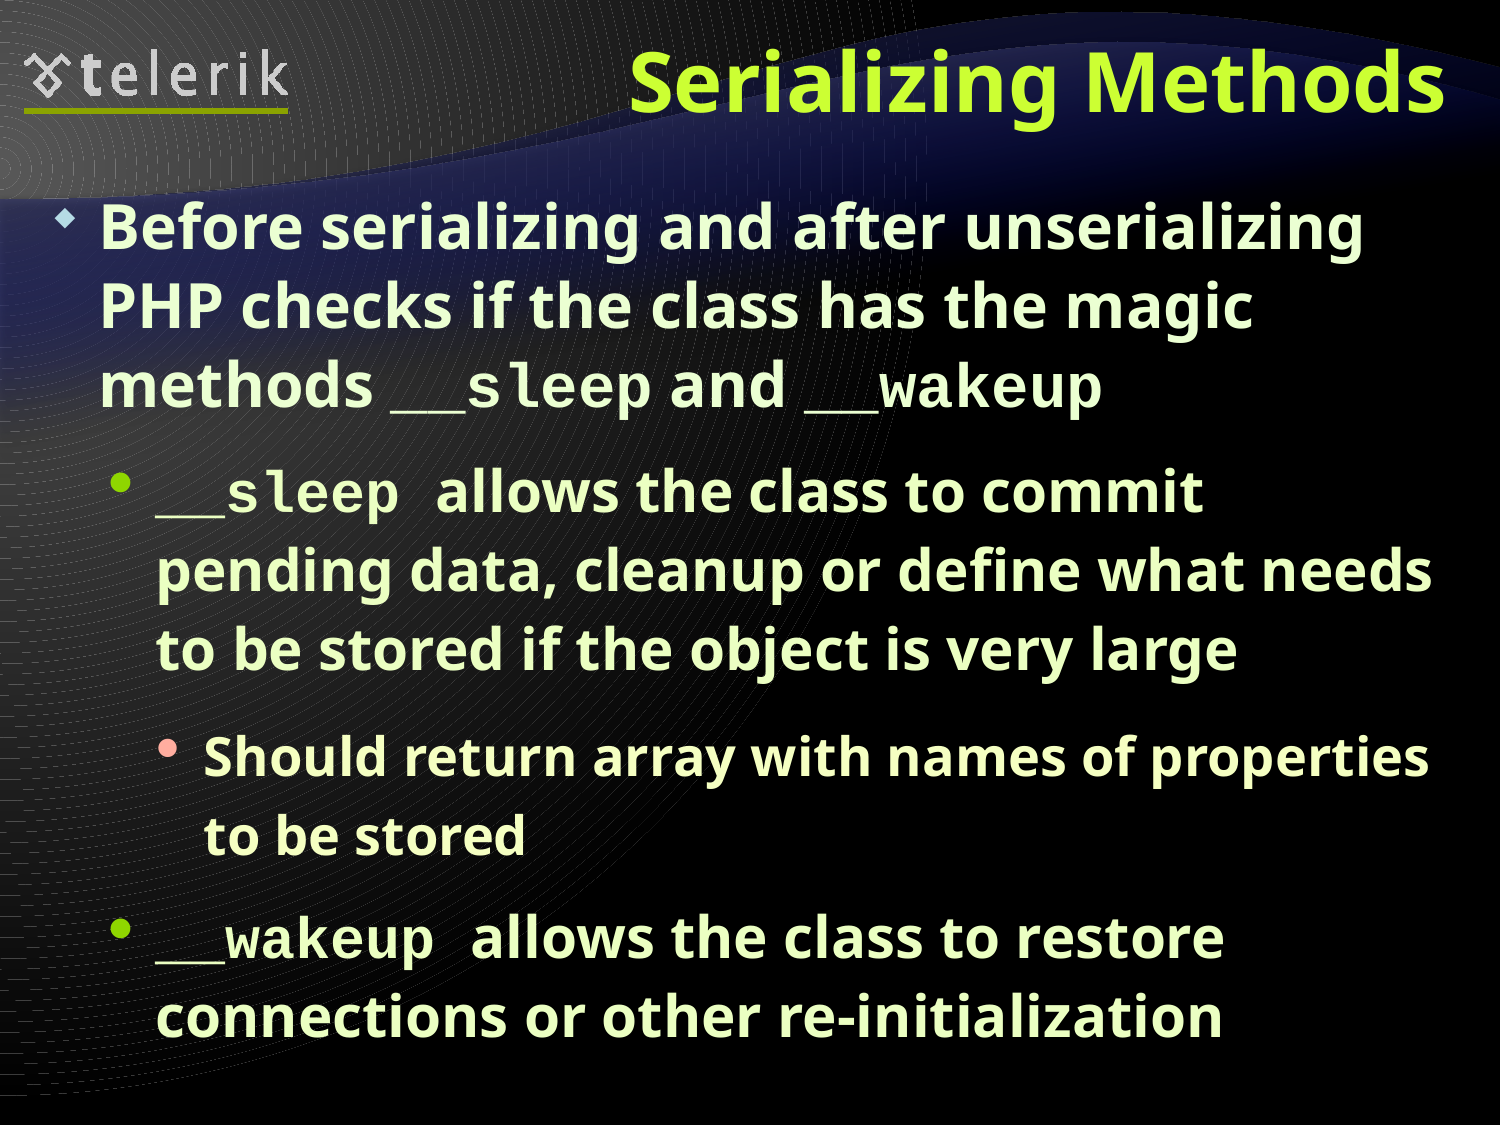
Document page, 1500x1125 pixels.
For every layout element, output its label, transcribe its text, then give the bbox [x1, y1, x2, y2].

list Before serializing and after unserializing PHP checks if the class has the magic methods __sleep and __wakeup __sleep allows the class to commit pending data, cleanup or define what needs to be stored if the object is very large Should return array with names of properties to be stored __wakeup allows the class to restore connections or other re-initialization [37, 174, 1463, 1100]
title Serializing Methods [300, 12, 1463, 163]
picture [24, 49, 288, 114]
